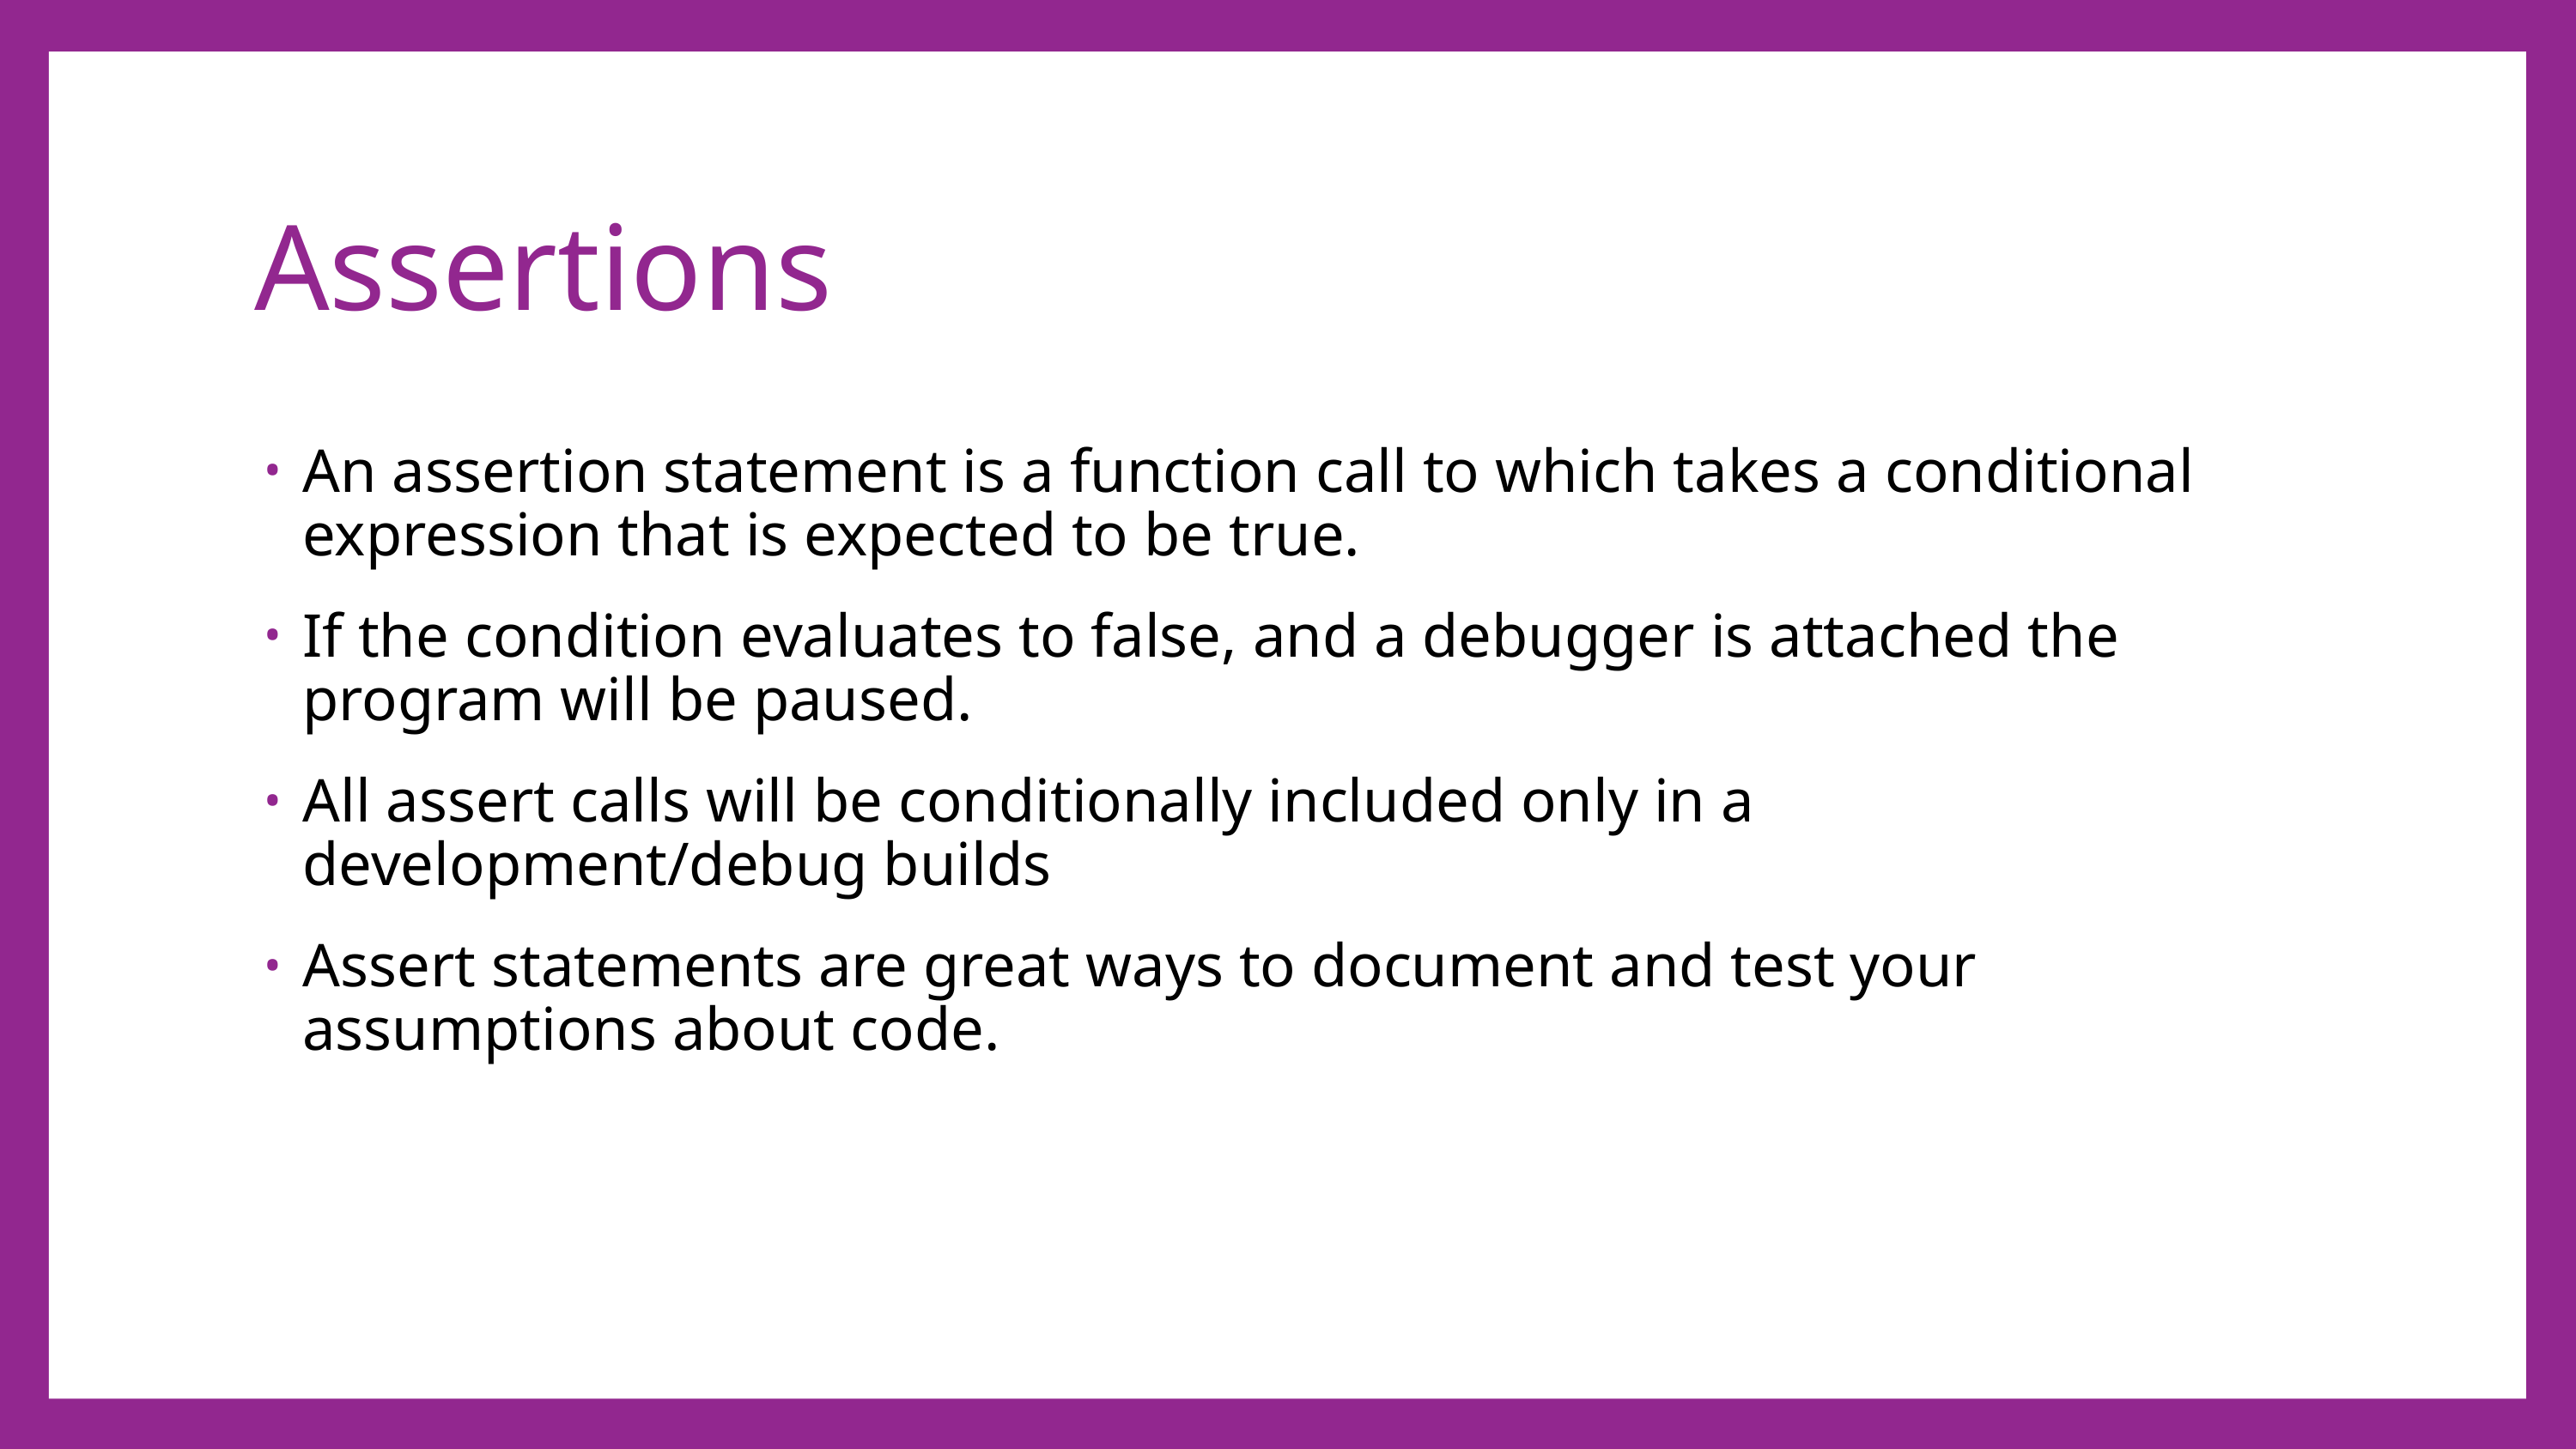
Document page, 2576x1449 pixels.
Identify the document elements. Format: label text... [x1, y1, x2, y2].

list An assertion statement is a function call to which takes a conditional expression that is expected to be true. If the condition evaluates to false, and a debugger is attached the program will be paused. All assert calls will be conditionally included only in a development/debug builds Assert statements are great ways to document and test your assumptions about code. [241, 434, 2328, 1288]
title Assertions [241, 129, 2329, 415]
